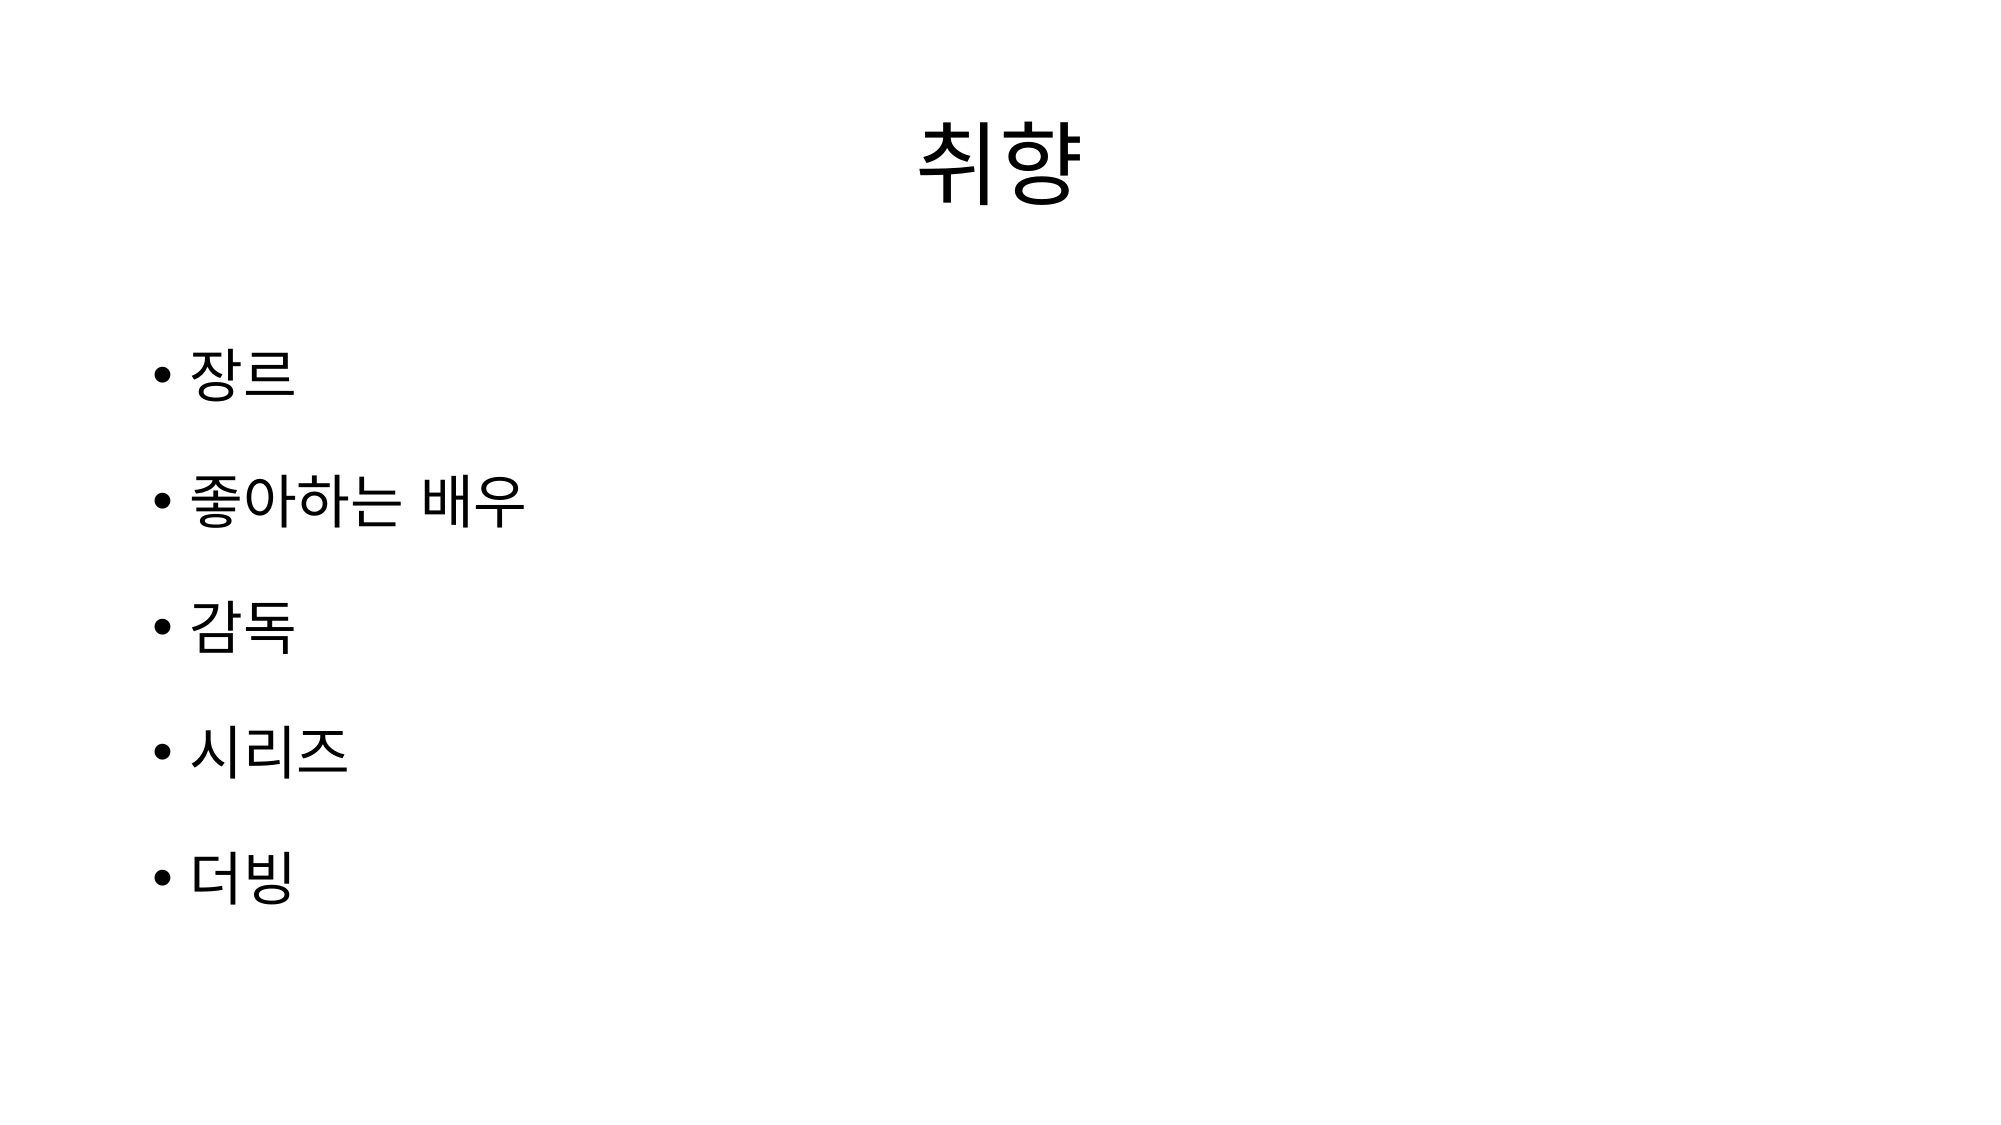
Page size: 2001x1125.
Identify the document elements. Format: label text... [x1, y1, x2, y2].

title 취향 [137, 59, 1863, 278]
list 장르 좋아하는 배우 감독 시리즈 더빙 [137, 296, 1863, 1011]
